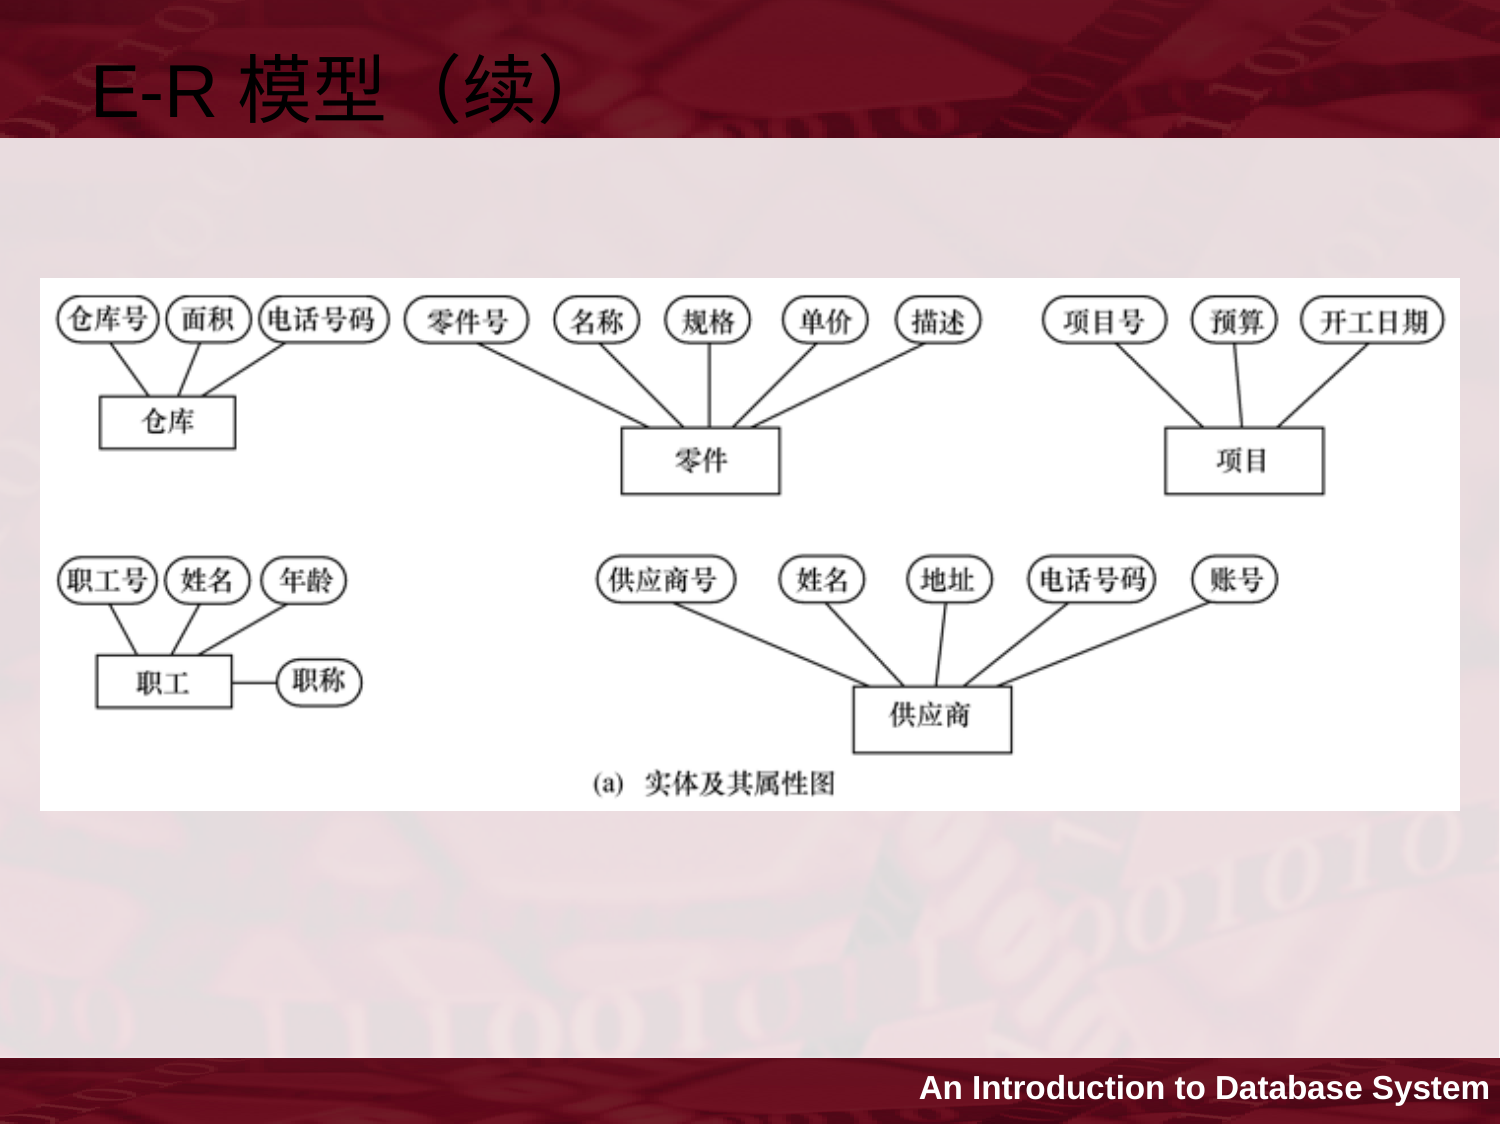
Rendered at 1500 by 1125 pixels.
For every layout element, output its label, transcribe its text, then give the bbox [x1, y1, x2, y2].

picture [0, 0, 1500, 1124]
title E-R模型（续） [75, 0, 1425, 181]
